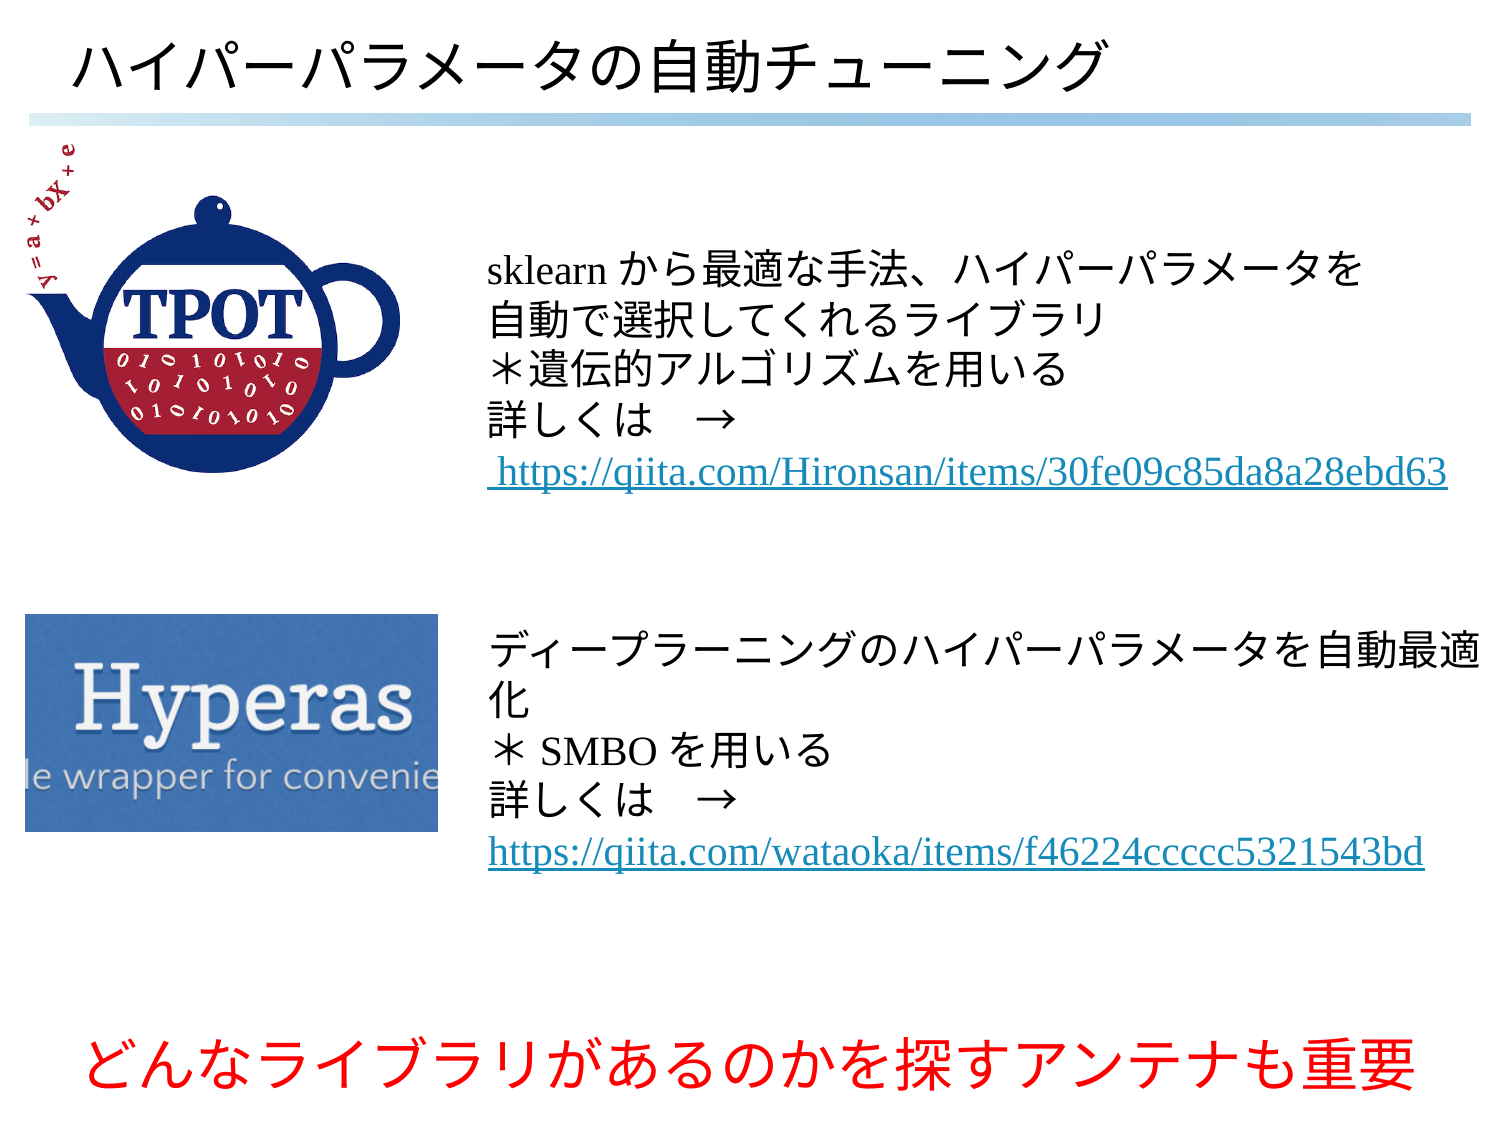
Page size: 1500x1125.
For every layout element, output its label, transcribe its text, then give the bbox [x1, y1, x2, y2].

text_box sklearnから最適な手法、ハイパーパラメータを 自動で選択してくれるライブラリ ＊遺伝的アルゴリズムを用いる 詳しくは → https://qiita.com/Hironsan/items/30fe09c85da8a28ebd63 [472, 235, 1499, 501]
title ハイパーパラメータの自動チューニング [53, 19, 1425, 112]
picture [24, 614, 439, 832]
text_box どんなライブラリがあるのかを探すアンテナも重要 [64, 1020, 1432, 1105]
text_box ディープラーニングのハイパーパラメータを自動最適化 ＊SMBOを用いる 詳しくは → https://qiita.com/wataoka/items/f46224ccccc5321543bd [473, 616, 1499, 882]
picture [26, 144, 401, 473]
